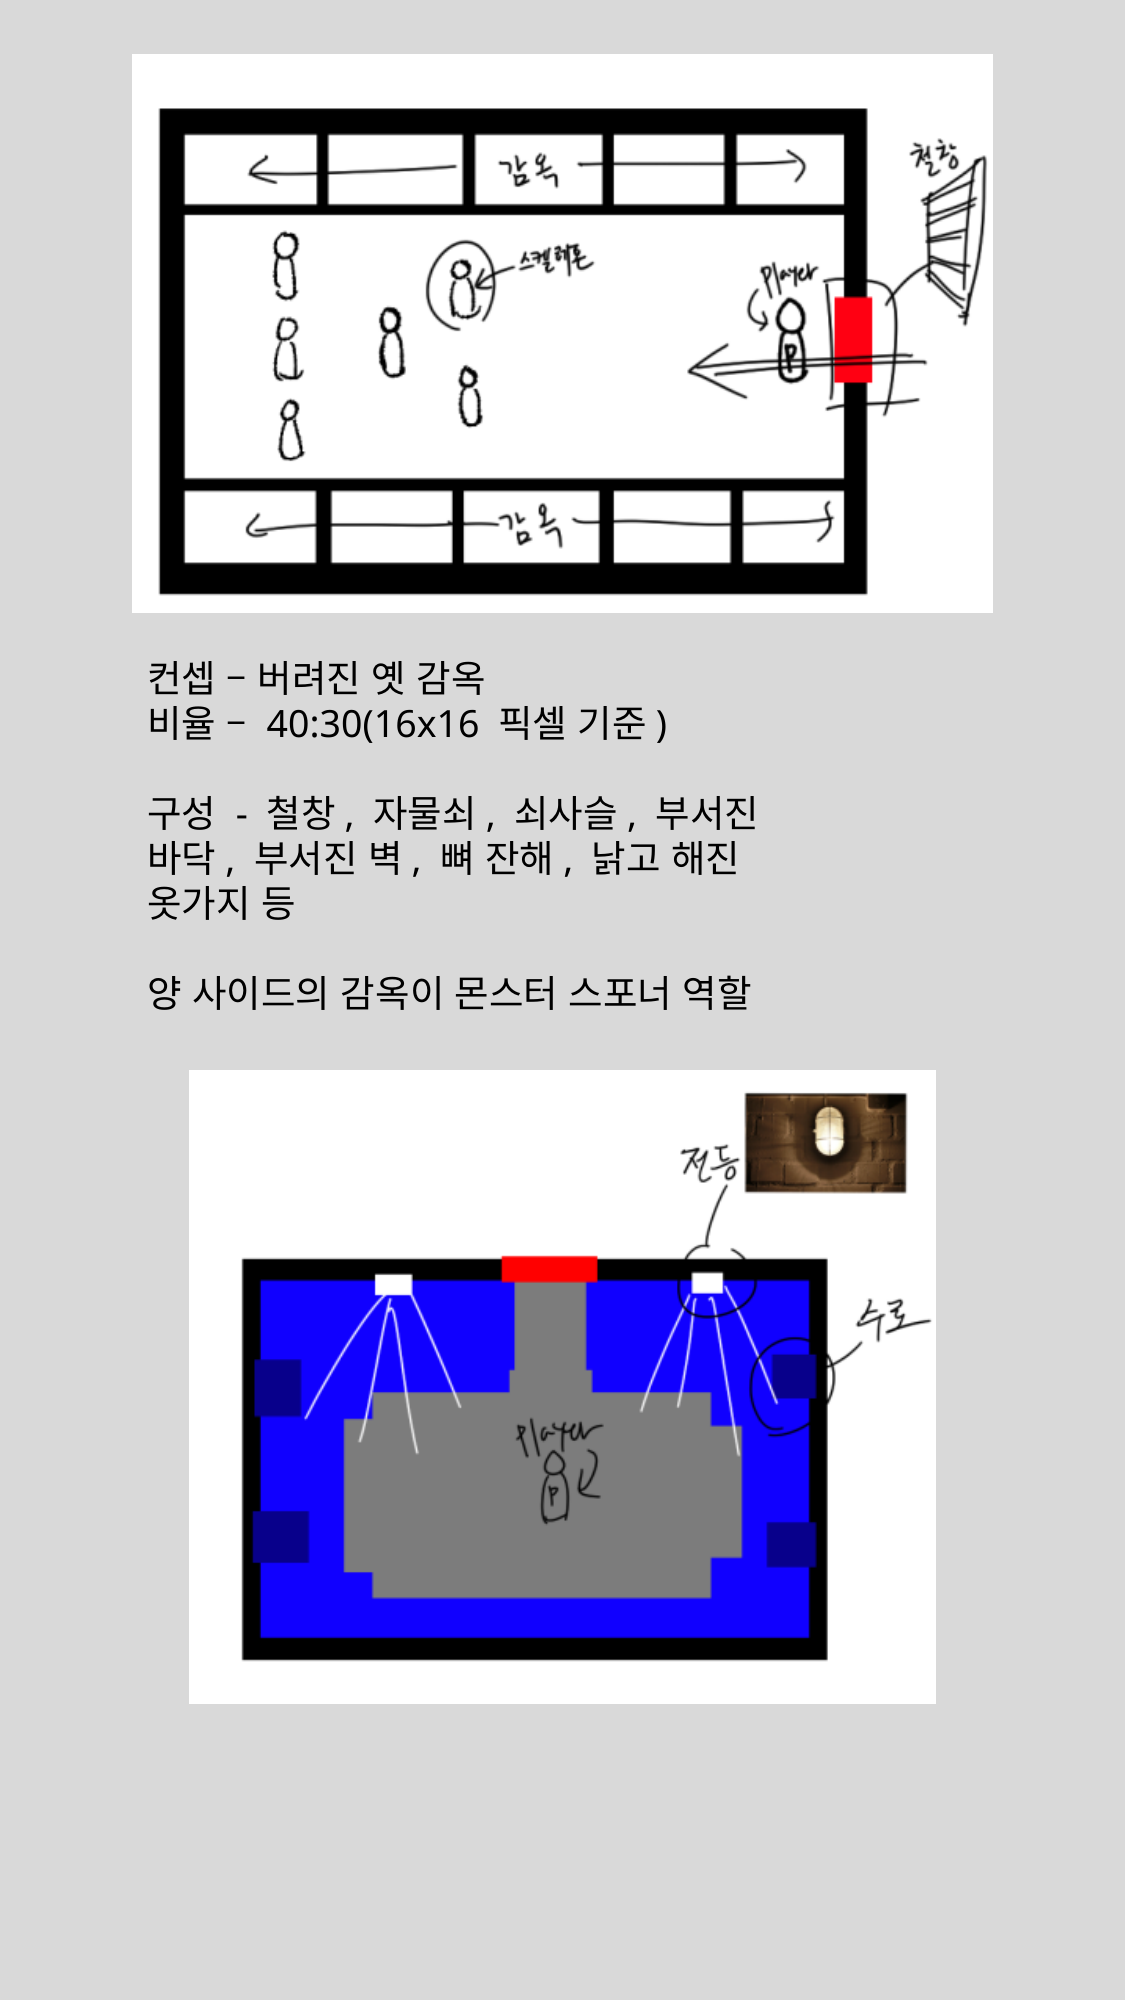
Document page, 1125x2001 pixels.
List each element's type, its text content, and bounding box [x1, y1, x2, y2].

picture [132, 54, 993, 613]
picture [189, 1070, 936, 1704]
text_box 컨셉 – 버려진 옛 감옥 비율 – 40:30(16x16 픽셀 기준) 구성 - 철창, 자물쇠, 쇠사슬, 부서진 바닥, 부서진 벽, 뼈 잔해, 낡고 해진 옷가지 등 양 사이드의 감옥이 몬스터 스포너 역할 [132, 647, 841, 1022]
